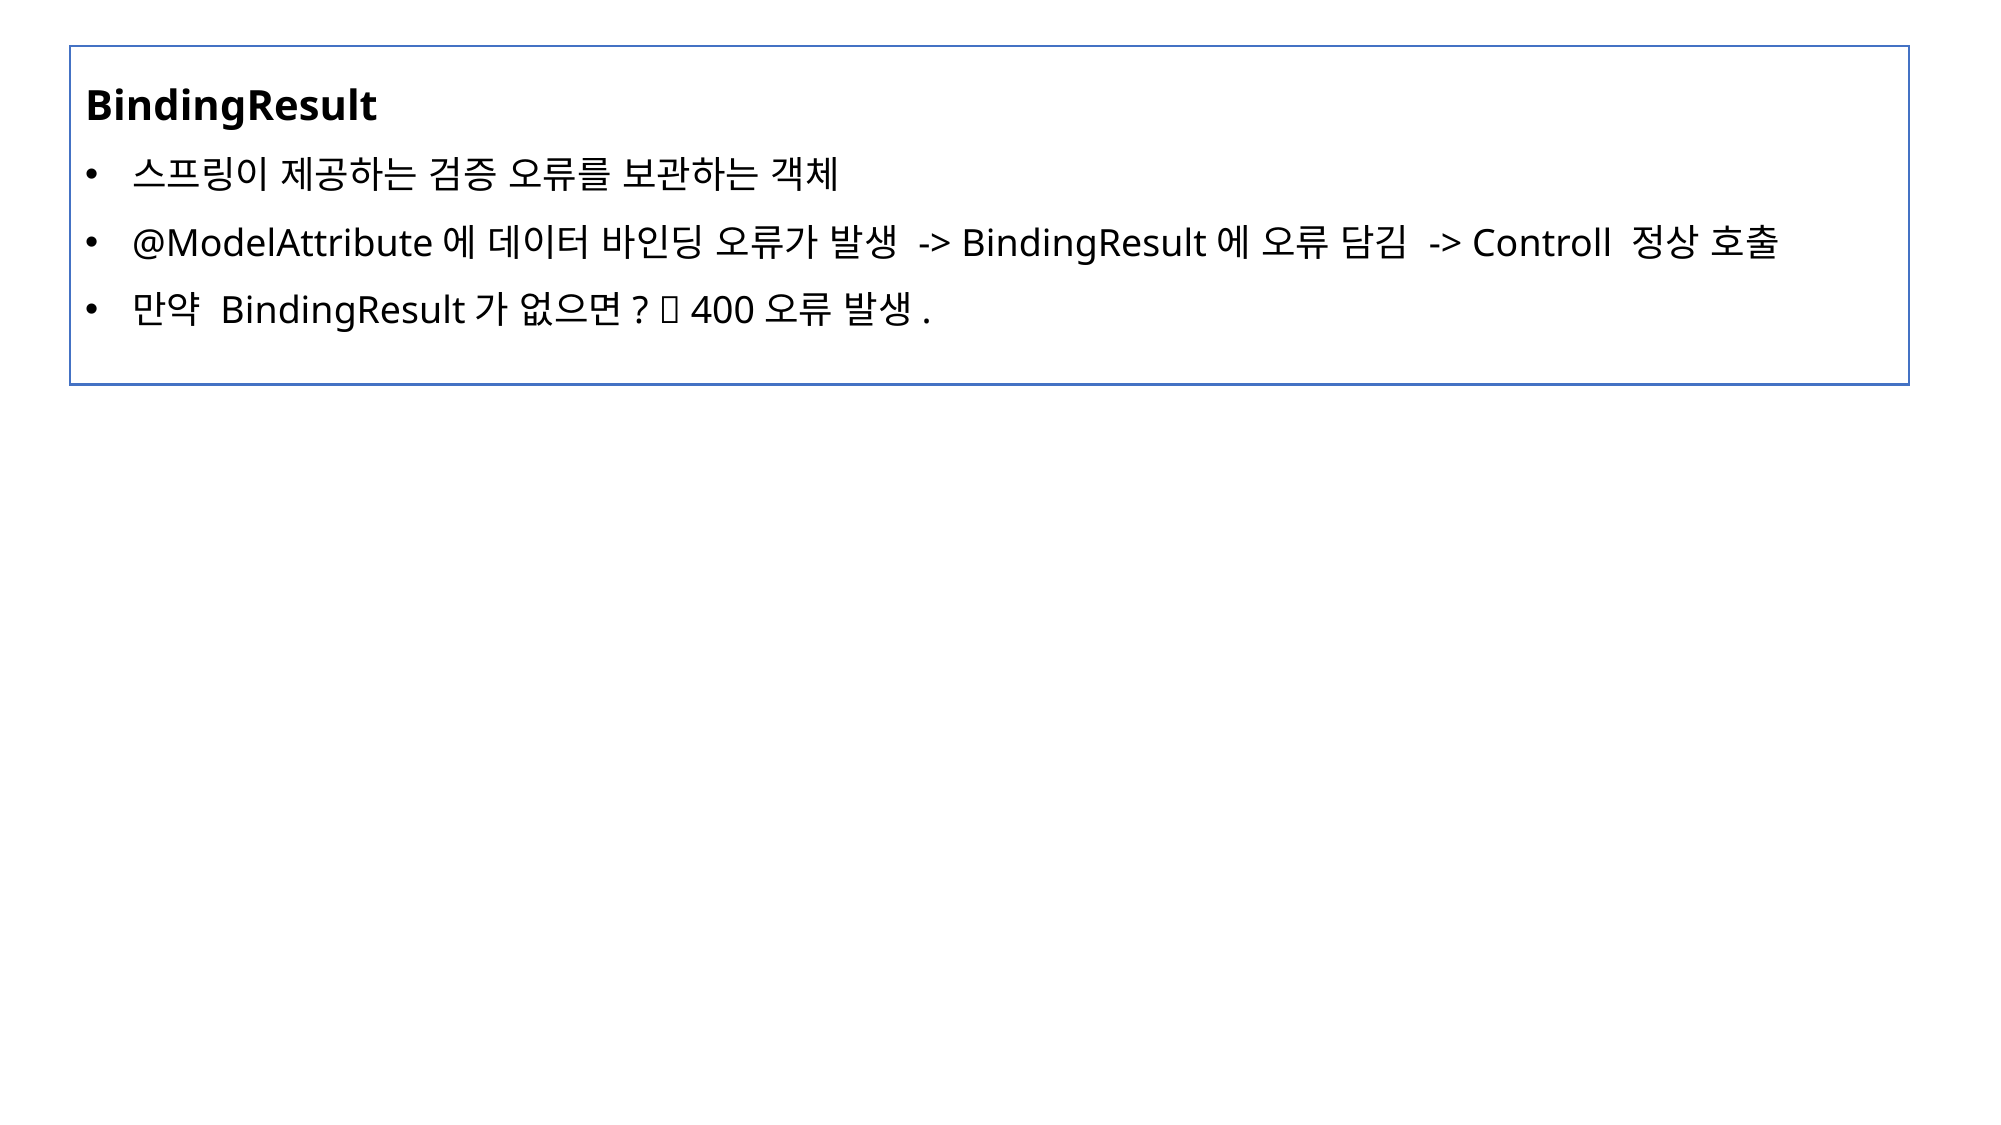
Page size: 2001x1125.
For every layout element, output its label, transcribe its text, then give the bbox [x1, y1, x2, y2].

text_box BindingResult 스프링이 제공하는 검증 오류를 보관하는 객체 @ModelAttribute에 데이터 바인딩 오류가 발생 -> BindingResult에 오류 담김 -> Controll 정상 호출 만약 BindingResult가 없으면?  400오류 발생. [69, 45, 1910, 386]
